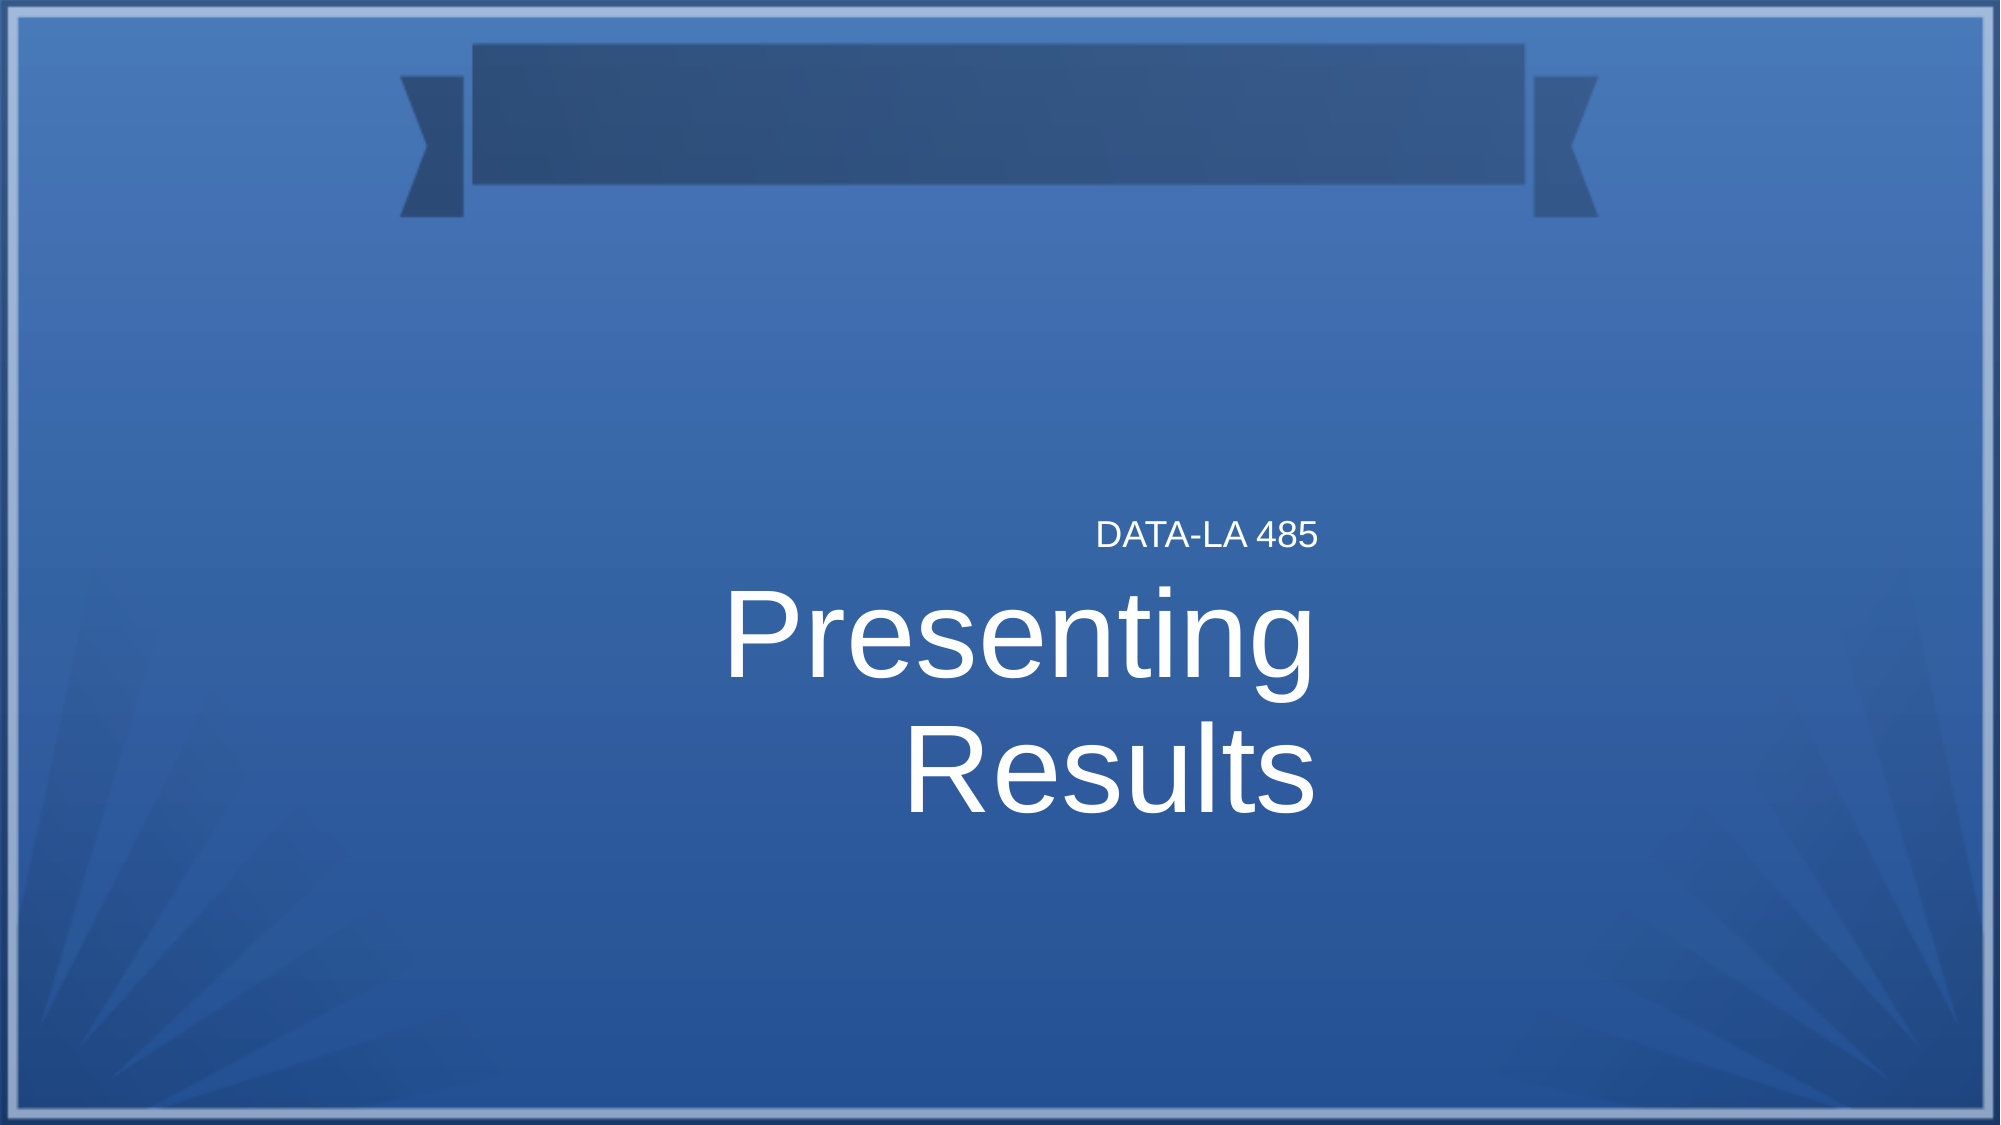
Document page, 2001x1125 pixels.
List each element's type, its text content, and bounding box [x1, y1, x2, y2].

text_box Presenting Results [428, 562, 1334, 935]
text_box DATA-LA 485 [454, 372, 1334, 563]
picture [0, 0, 2000, 1125]
